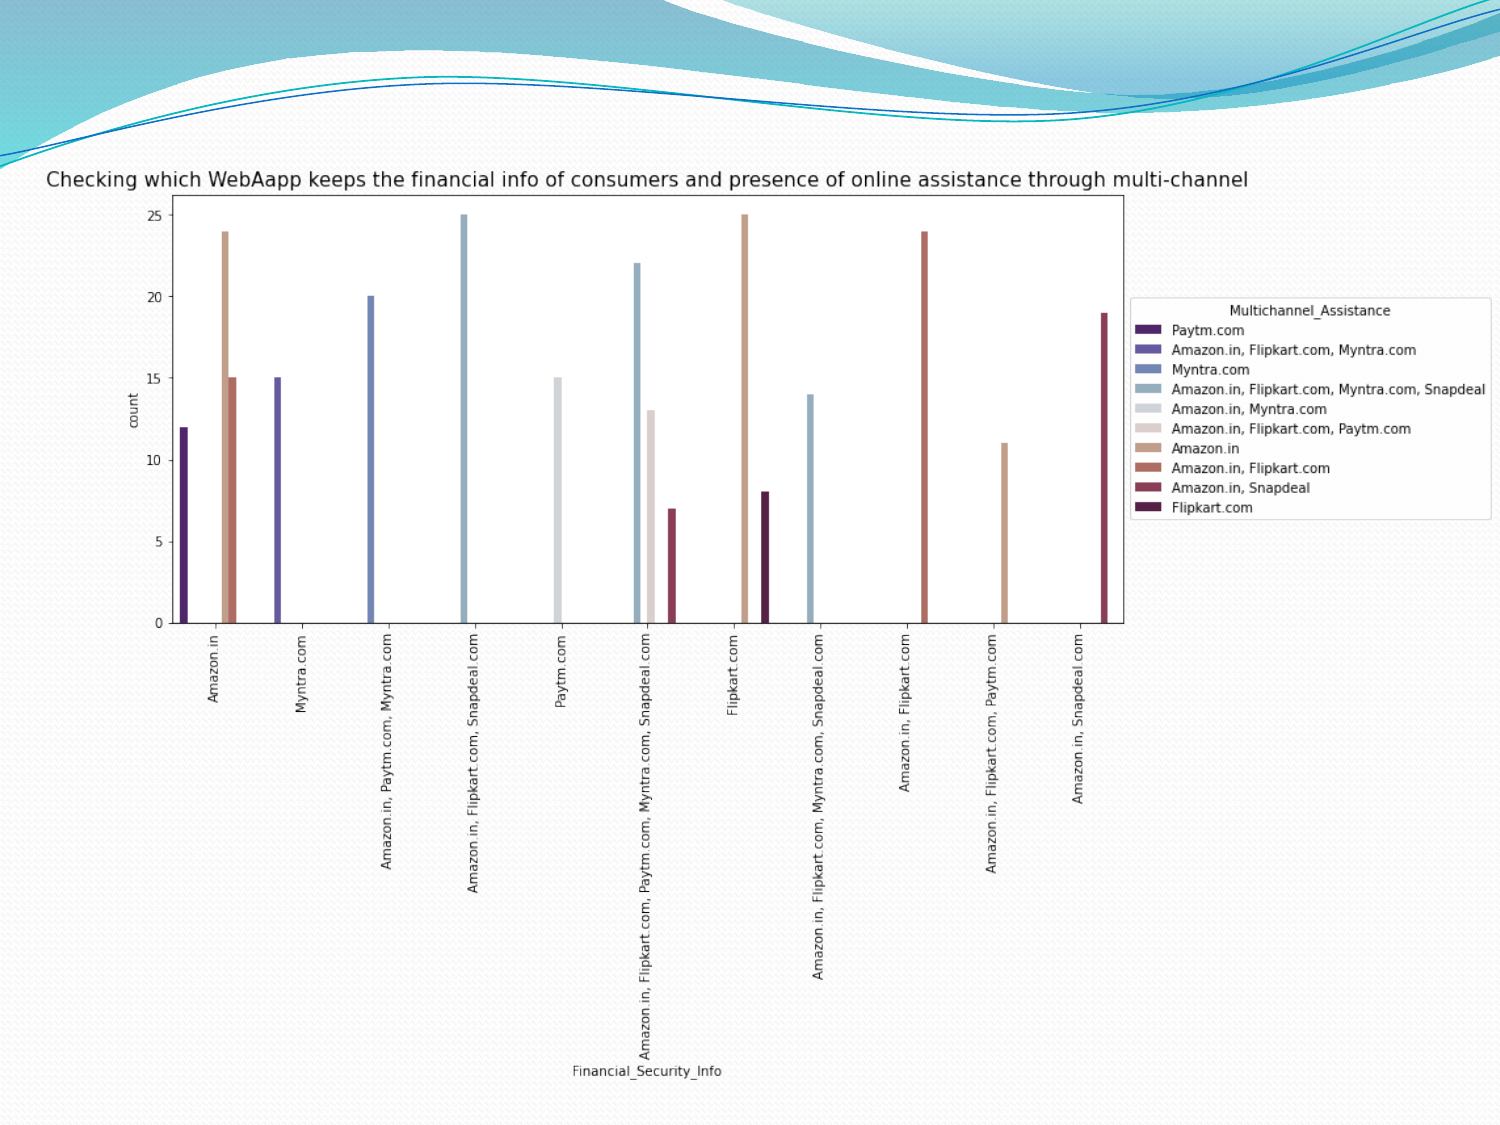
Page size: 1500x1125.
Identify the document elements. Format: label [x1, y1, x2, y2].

list [36, 162, 1500, 1088]
